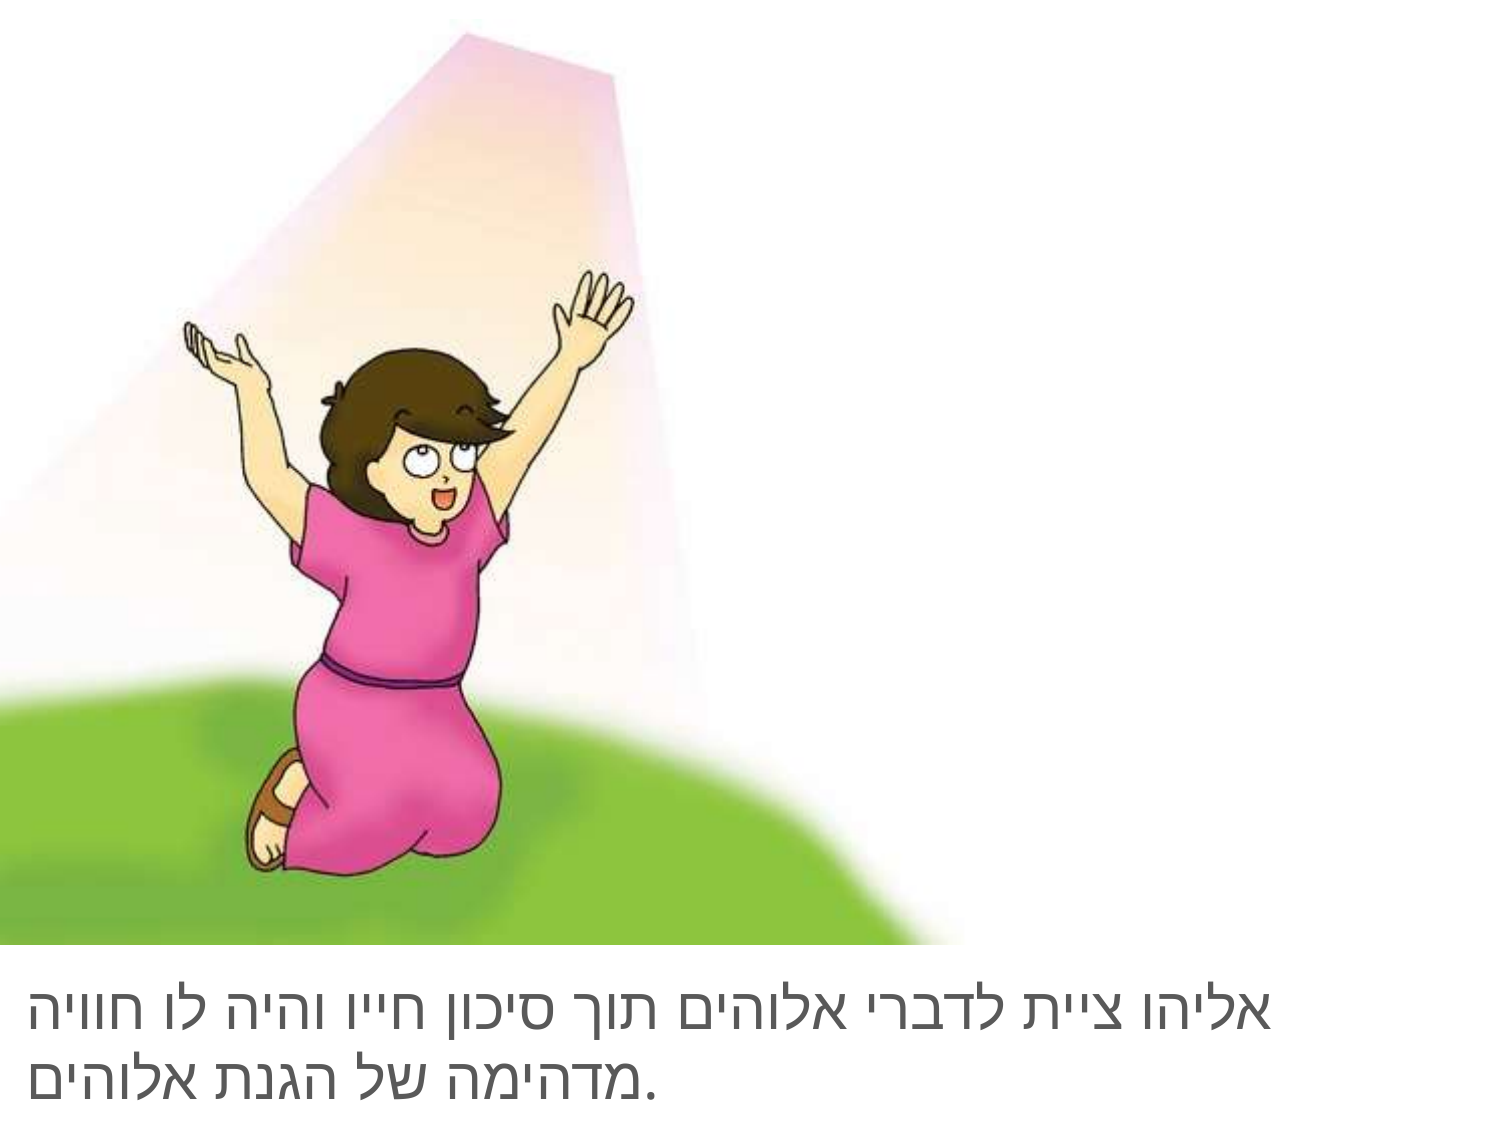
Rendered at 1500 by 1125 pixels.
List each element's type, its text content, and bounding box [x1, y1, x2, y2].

text_box אליהו ציית לדברי אלוהים תוך סיכון חייו והיה לו חוויה מדהימה של הגנת אלוהים. [11, 964, 1498, 1119]
picture [0, 18, 1306, 946]
